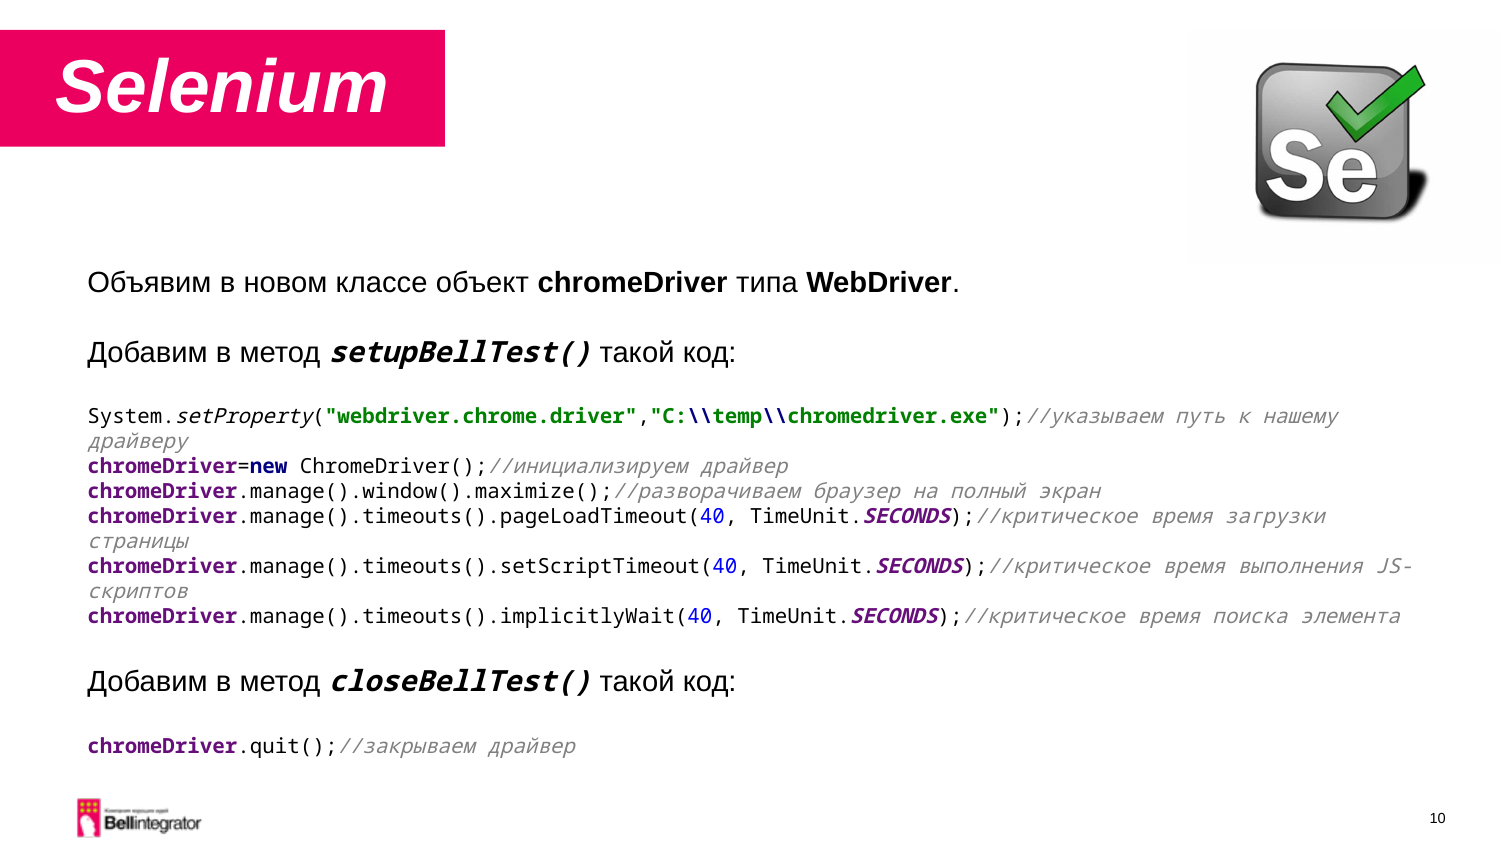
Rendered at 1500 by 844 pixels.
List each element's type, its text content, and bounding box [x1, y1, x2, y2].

picture [1186, 28, 1500, 265]
slide_number 10 [1419, 802, 1454, 833]
text_box Selenium [0, 29, 445, 147]
text_box Объявим в новом классе объект chromeDriver типа WebDriver. Добавим в метод setupBellTest() такой код: System.setProperty("webdriver.chrome.driver","C:\\temp\\chromedriver.exe");//указываем путь к нашему драйверу chromeDriver=new ChromeDriver();//инициализируем драйвер chromeDriver.manage().window().maximize();//разворачиваем браузер на полный экран chromeDriver.manage().timeouts().pageLoadTimeout(40, TimeUnit.SECONDS);//критическое время загрузки страницы chromeDriver.manage().timeouts().setScriptTimeout(40, TimeUnit.SECONDS);//критическое время выполнения JS-скриптов chromeDriver.manage().timeouts().implicitlyWait(40, TimeUnit.SECONDS);//критическое время поиска элемента Добавим в метод closeBellTest() такой код: chromeDriver.quit();//закрываем драйвер [72, 255, 1429, 765]
picture [76, 797, 203, 839]
